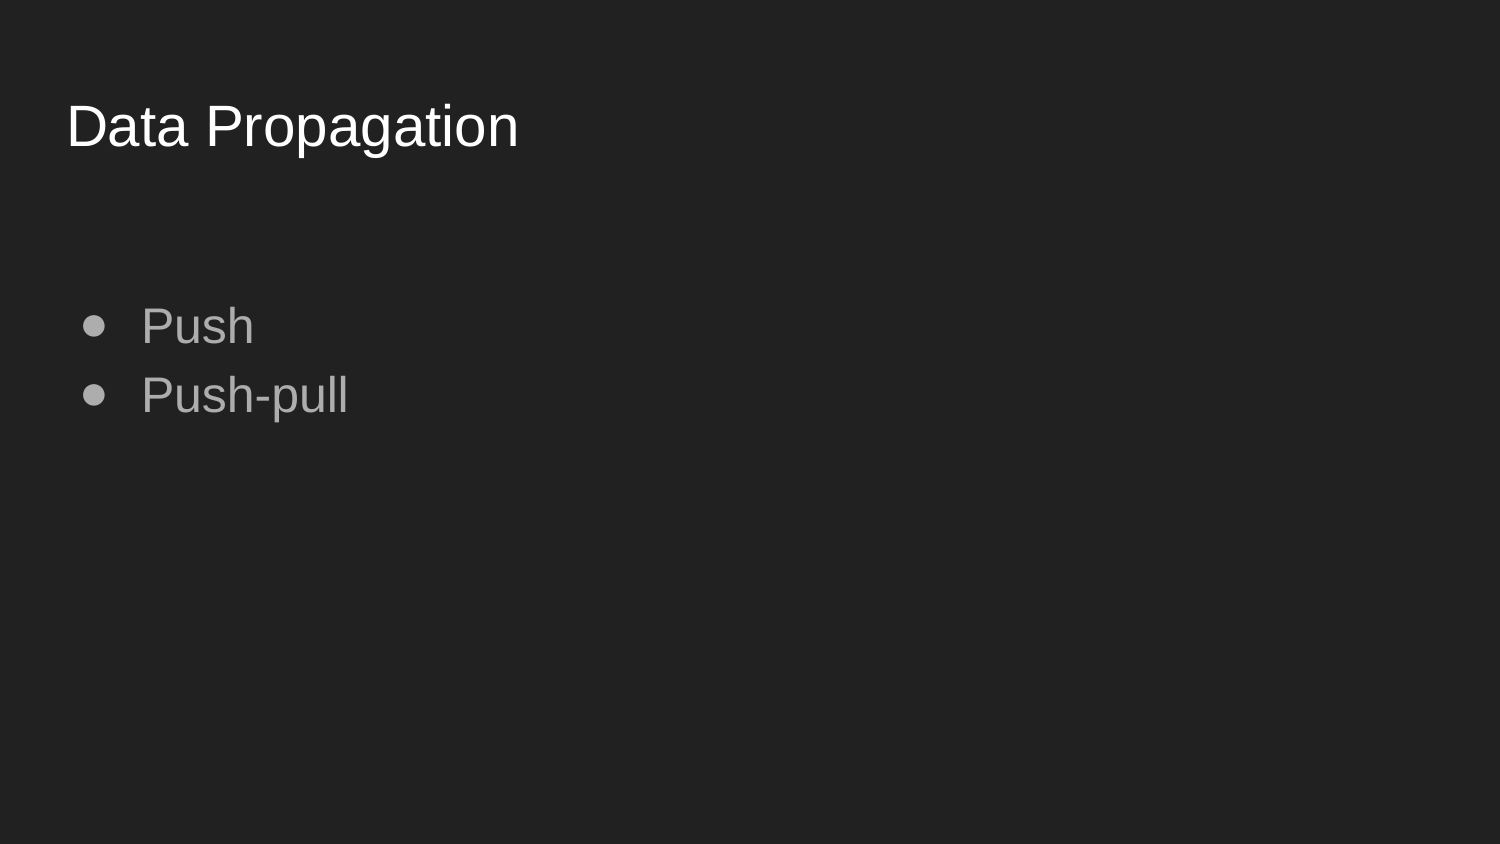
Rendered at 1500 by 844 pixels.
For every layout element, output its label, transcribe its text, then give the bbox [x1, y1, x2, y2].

list Push Push-pull [51, 269, 1449, 589]
title Data Propagation [51, 72, 1449, 167]
